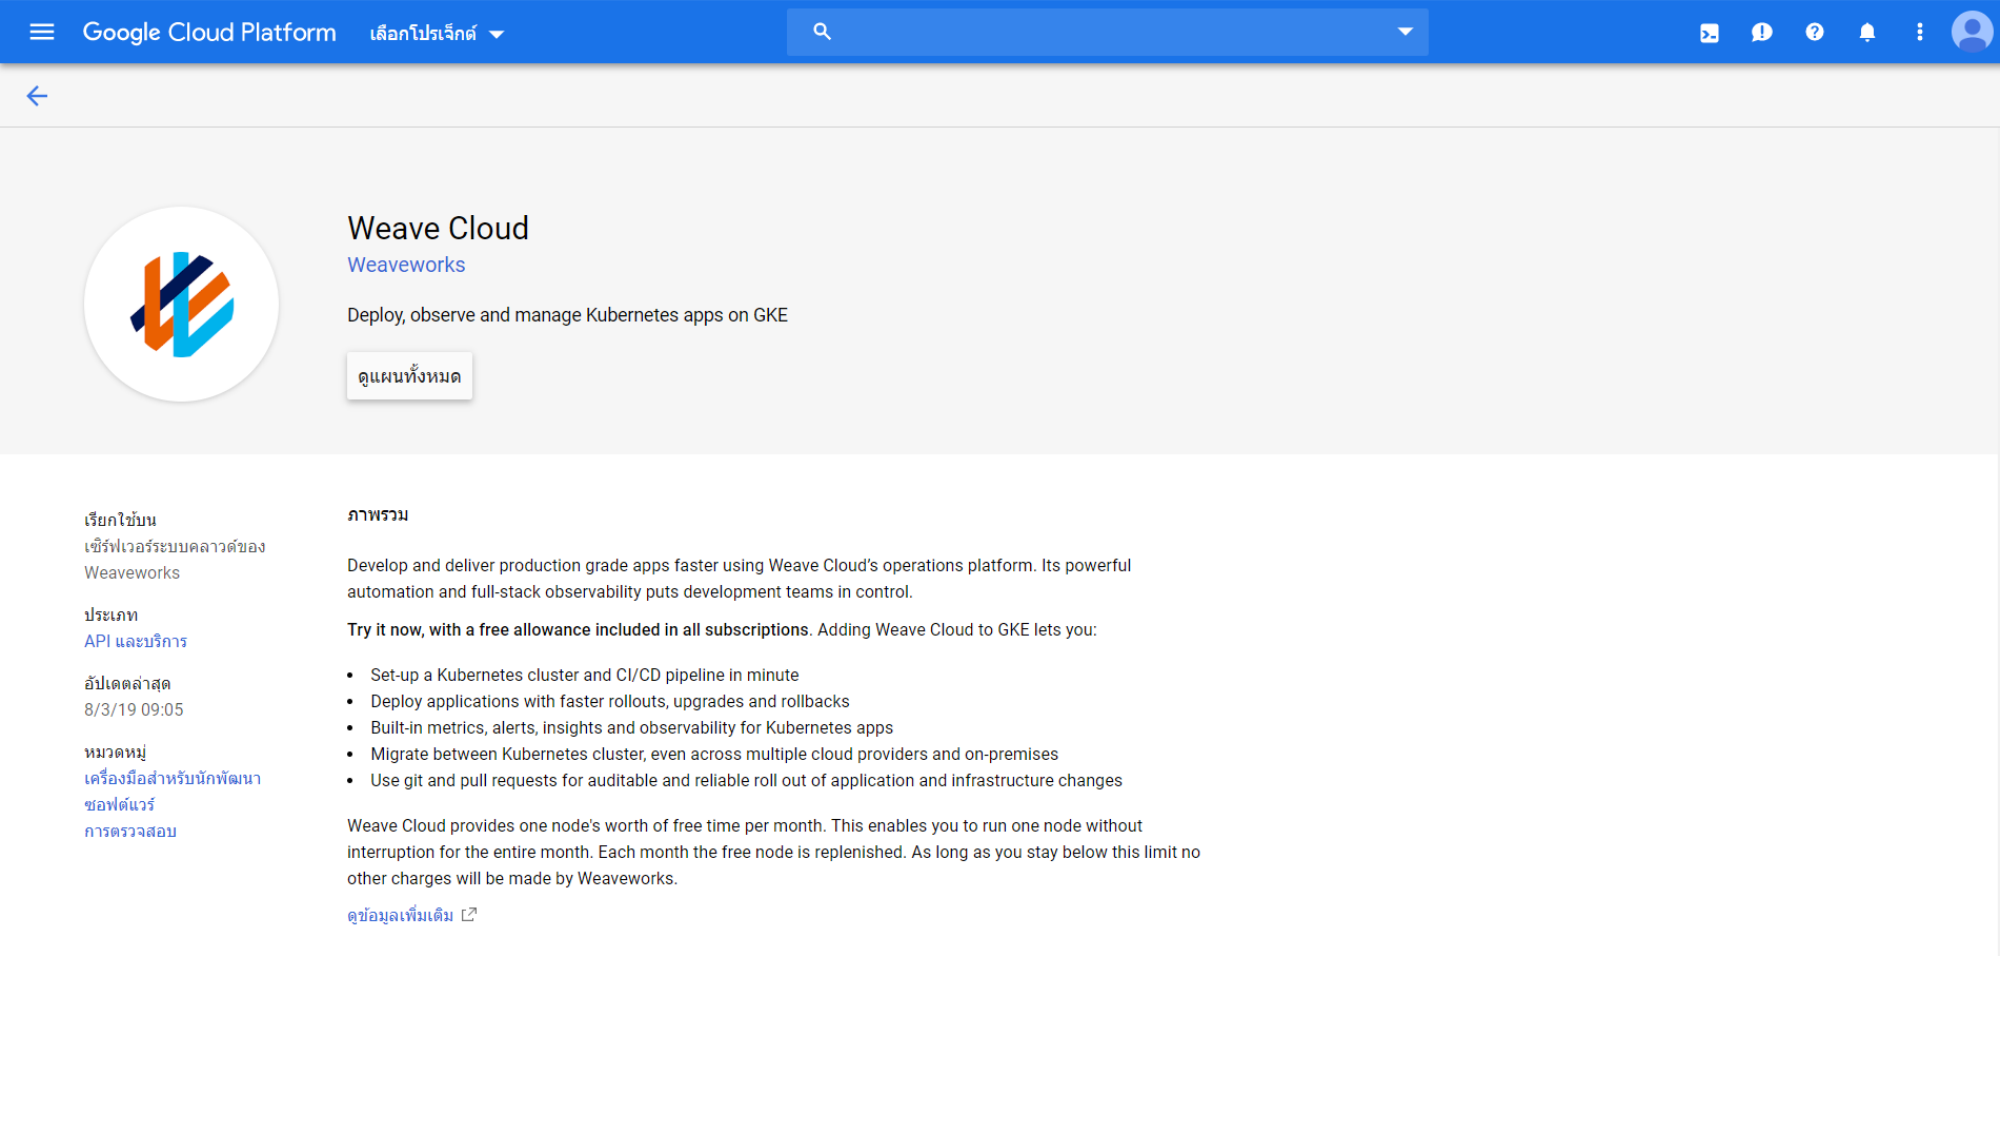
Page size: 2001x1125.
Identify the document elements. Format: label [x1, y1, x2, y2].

picture [0, 0, 2000, 956]
